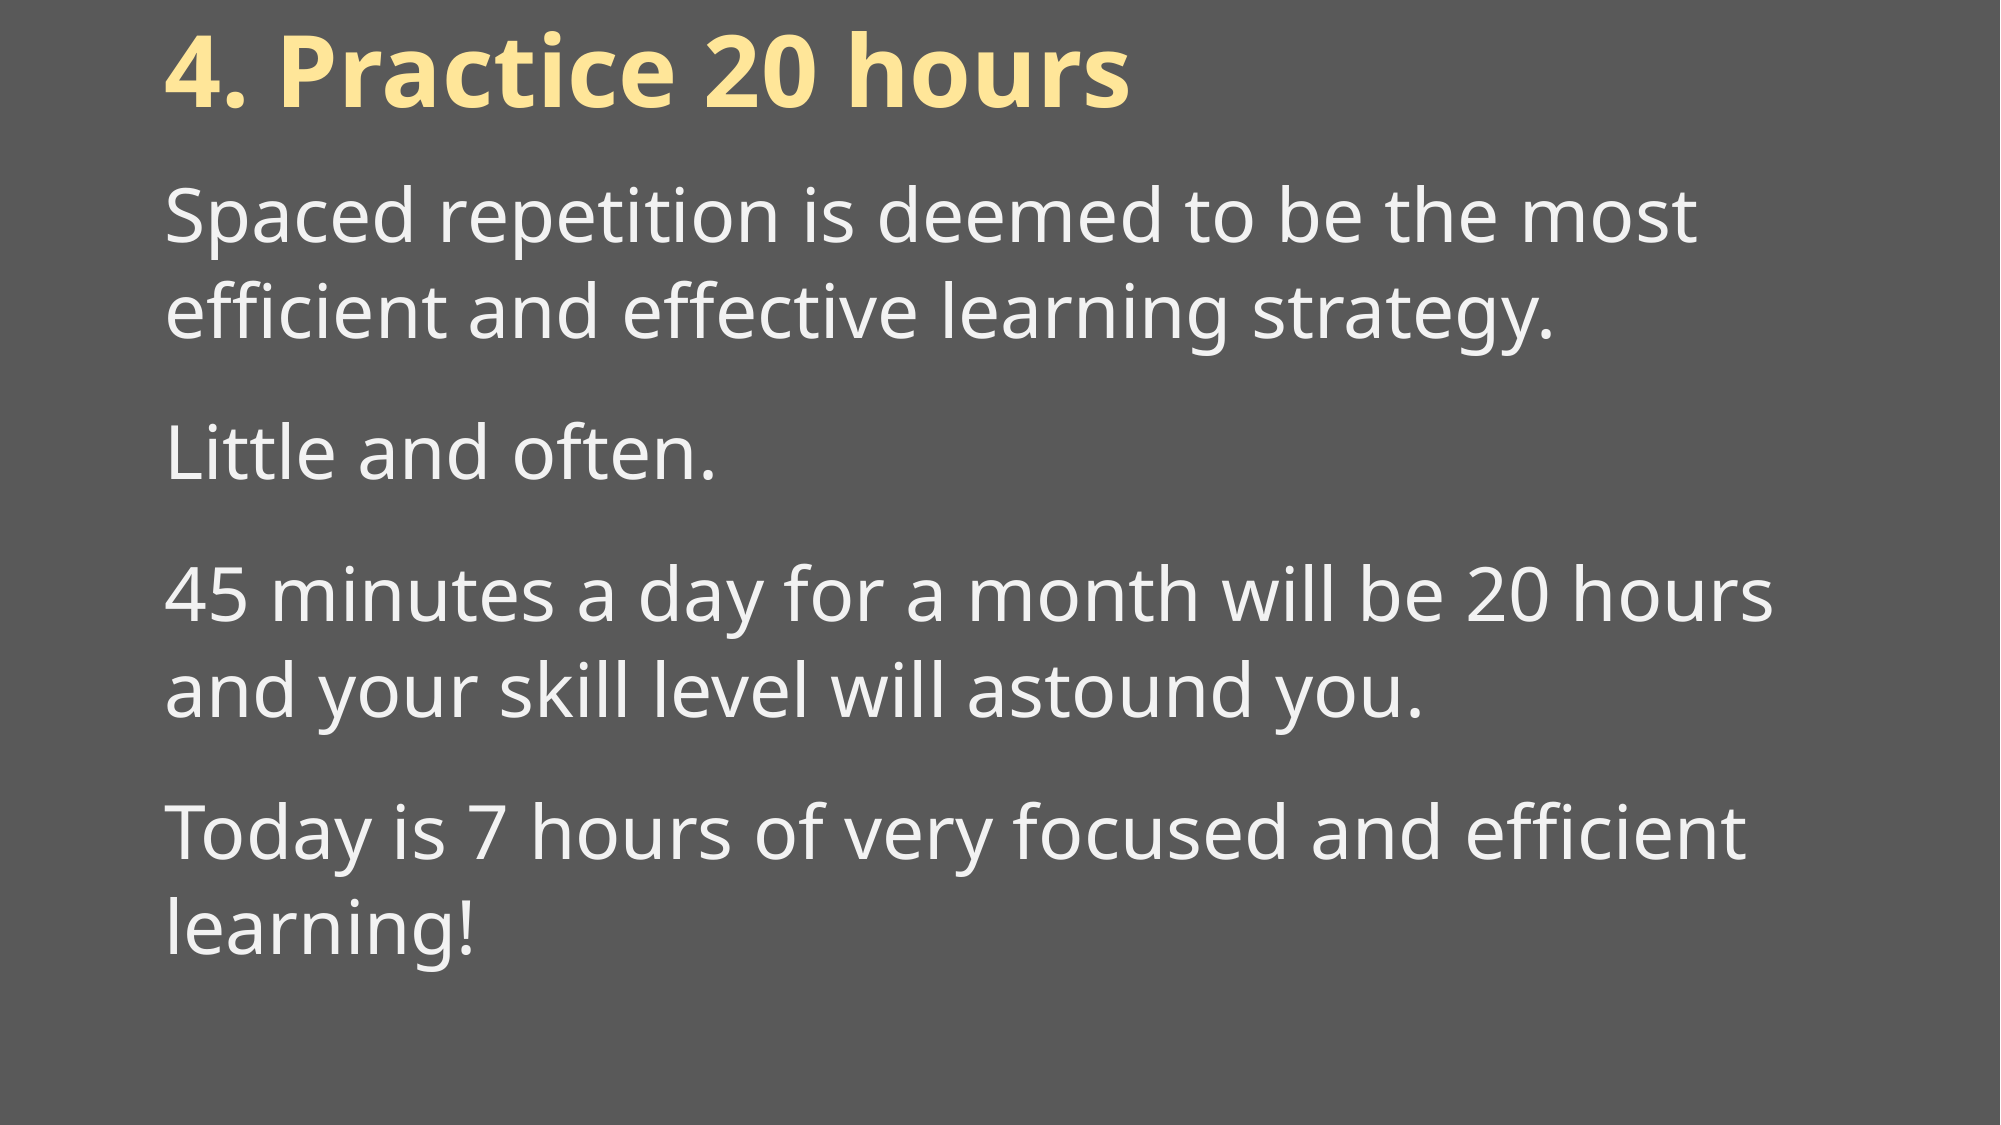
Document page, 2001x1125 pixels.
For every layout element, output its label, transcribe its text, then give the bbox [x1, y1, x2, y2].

list Spaced repetition is deemed to be the most efficient and effective learning strategy. Little and often. 45 minutes a day for a month will be 20 hours and your skill level will astound you. Today is 7 hours of very focused and efficient learning! [149, 154, 1875, 1005]
title 4. Practice 20 hours [149, 1, 1875, 149]
